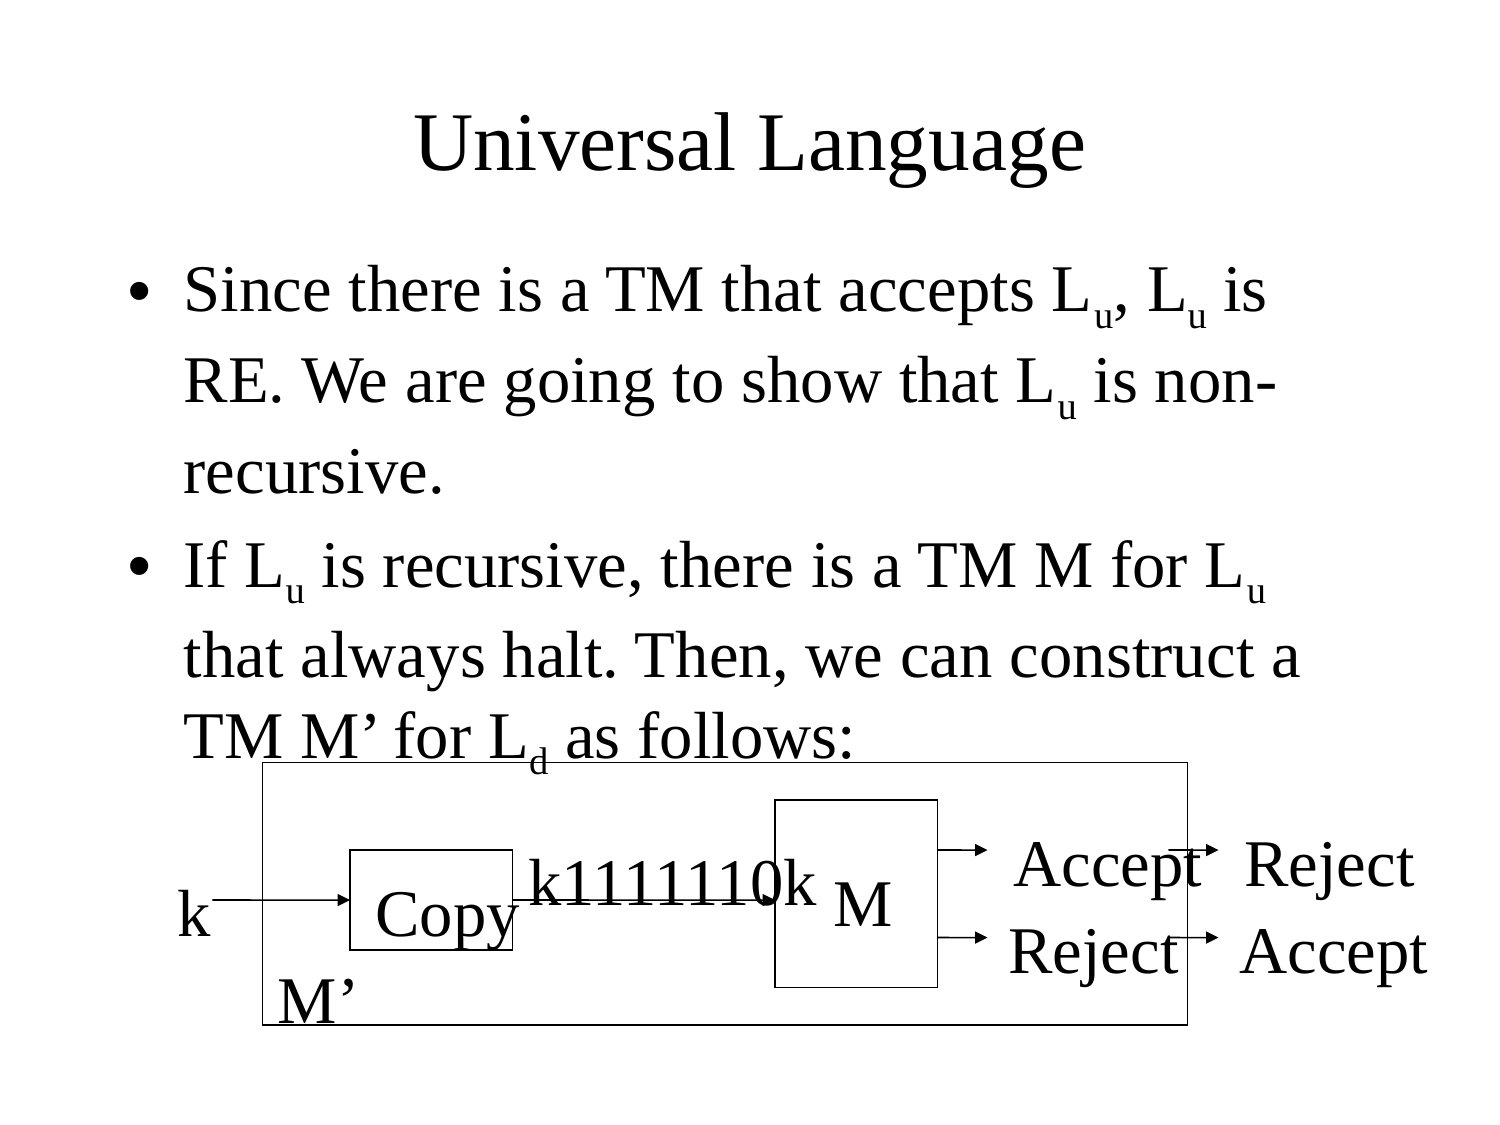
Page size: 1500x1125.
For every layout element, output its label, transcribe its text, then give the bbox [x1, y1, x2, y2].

text_box [262, 762, 1188, 1025]
text_box Reject [993, 899, 1194, 995]
text_box [1168, 931, 1219, 944]
text_box [227, 893, 350, 907]
text_box [774, 800, 938, 988]
text_box Accept [1224, 899, 1444, 995]
text_box k1111110k [513, 831, 833, 927]
text_box Accept [998, 812, 1218, 908]
text_box M [818, 852, 908, 947]
text_box [349, 849, 513, 949]
text_box Since there is a TM that accepts Lu, Lu is RE. We are going to show that Lu is non-recursive. If Lu is recursive, there is a TM M for Lu that always halt. Then, we can construct a TM M’ for Ld as follows: [112, 237, 1388, 913]
title Universal Language [112, 62, 1388, 213]
text_box M’ [263, 949, 375, 1045]
text_box k [162, 862, 227, 958]
text_box [937, 843, 988, 857]
text_box Reject [1229, 812, 1430, 899]
text_box Copy [360, 862, 536, 958]
text_box [1168, 843, 1219, 857]
text_box [937, 931, 988, 944]
